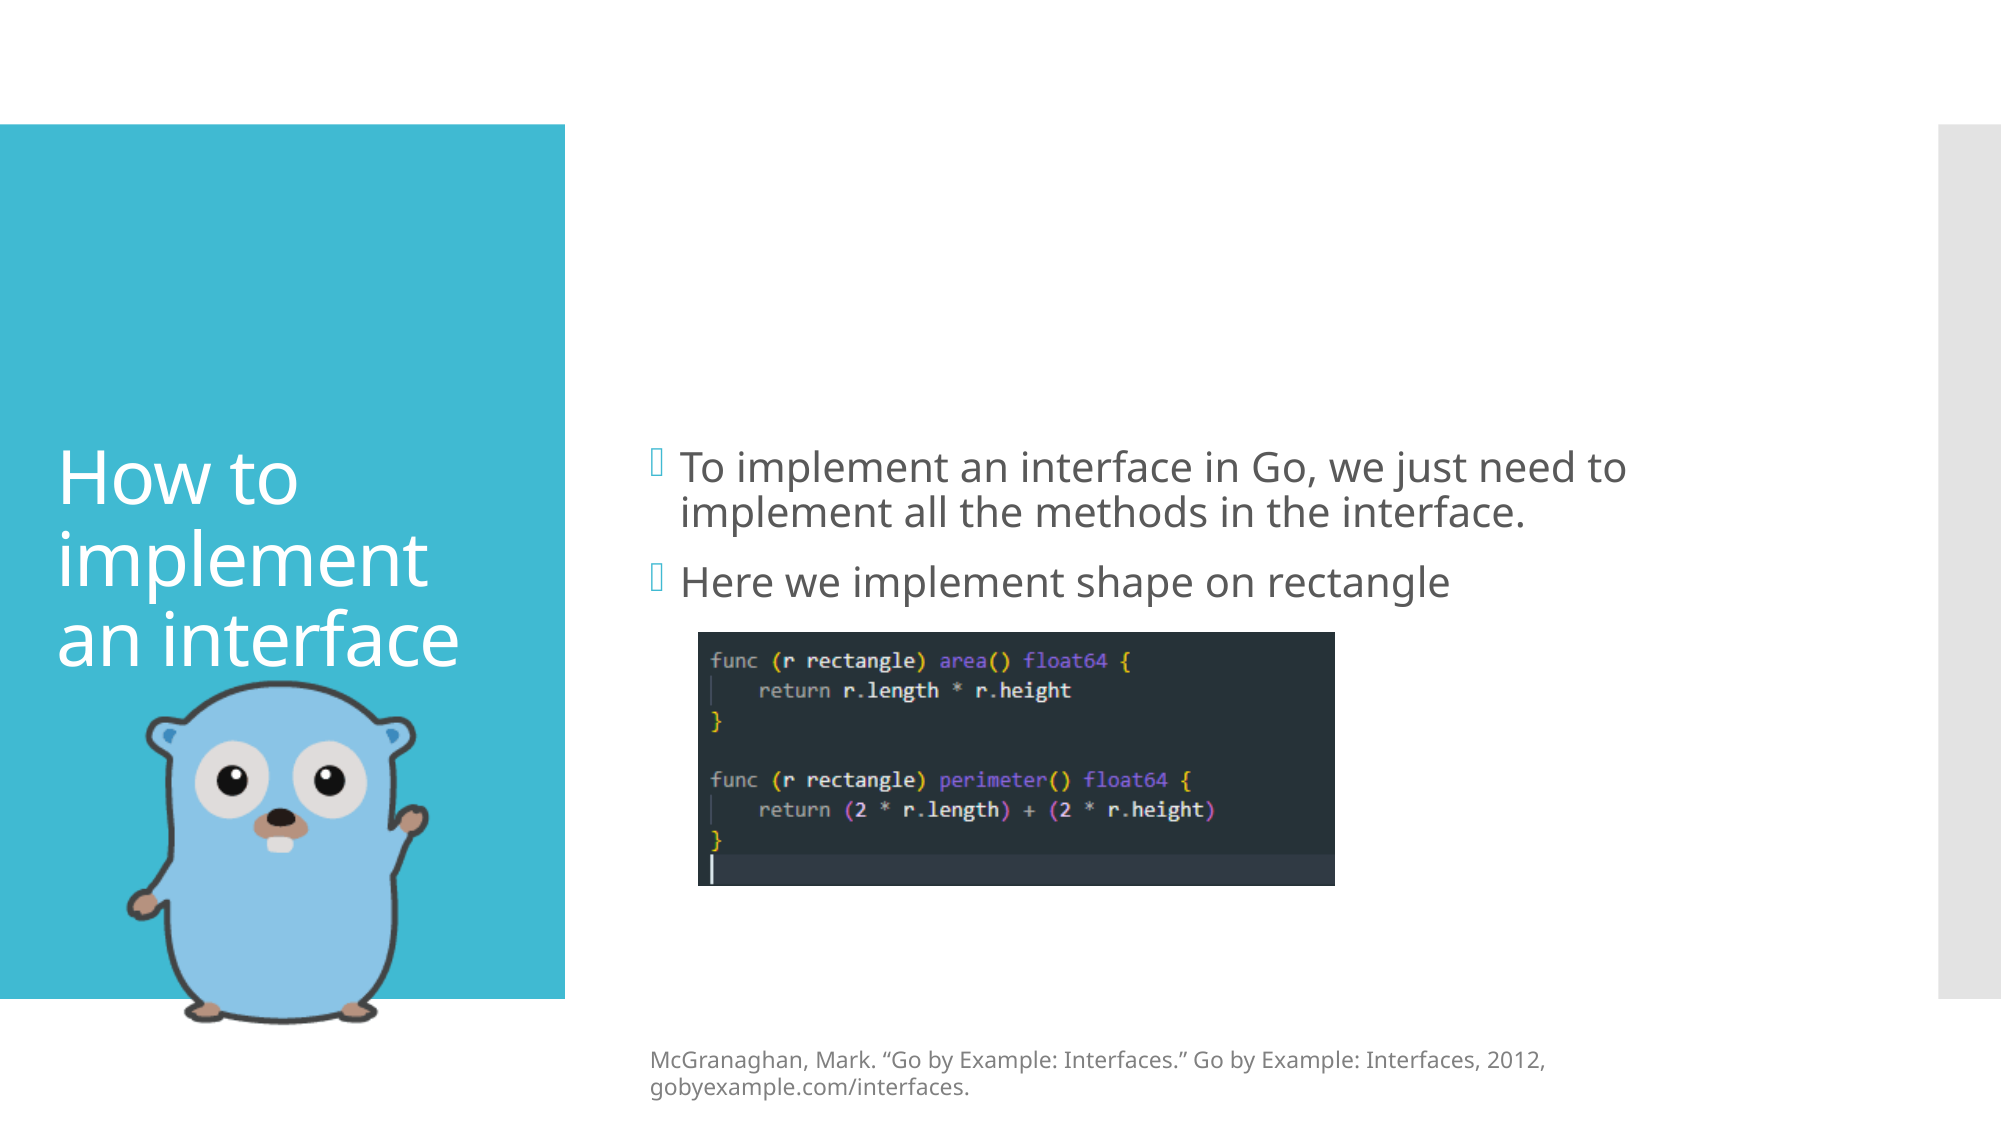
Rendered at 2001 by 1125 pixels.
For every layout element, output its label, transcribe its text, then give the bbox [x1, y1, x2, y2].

footer McGranaghan, Mark. “Go by Example: Interfaces.” Go by Example: Interfaces, 2012, gobyexample.com/interfaces. [634, 1042, 1605, 1103]
picture [95, 664, 471, 1041]
list To implement an interface in Go, we just need to implement all the methods in the interface. Here we implement shape on rectangle [634, 141, 1835, 982]
title How to implement an interface [41, 184, 525, 940]
picture [698, 632, 1335, 886]
